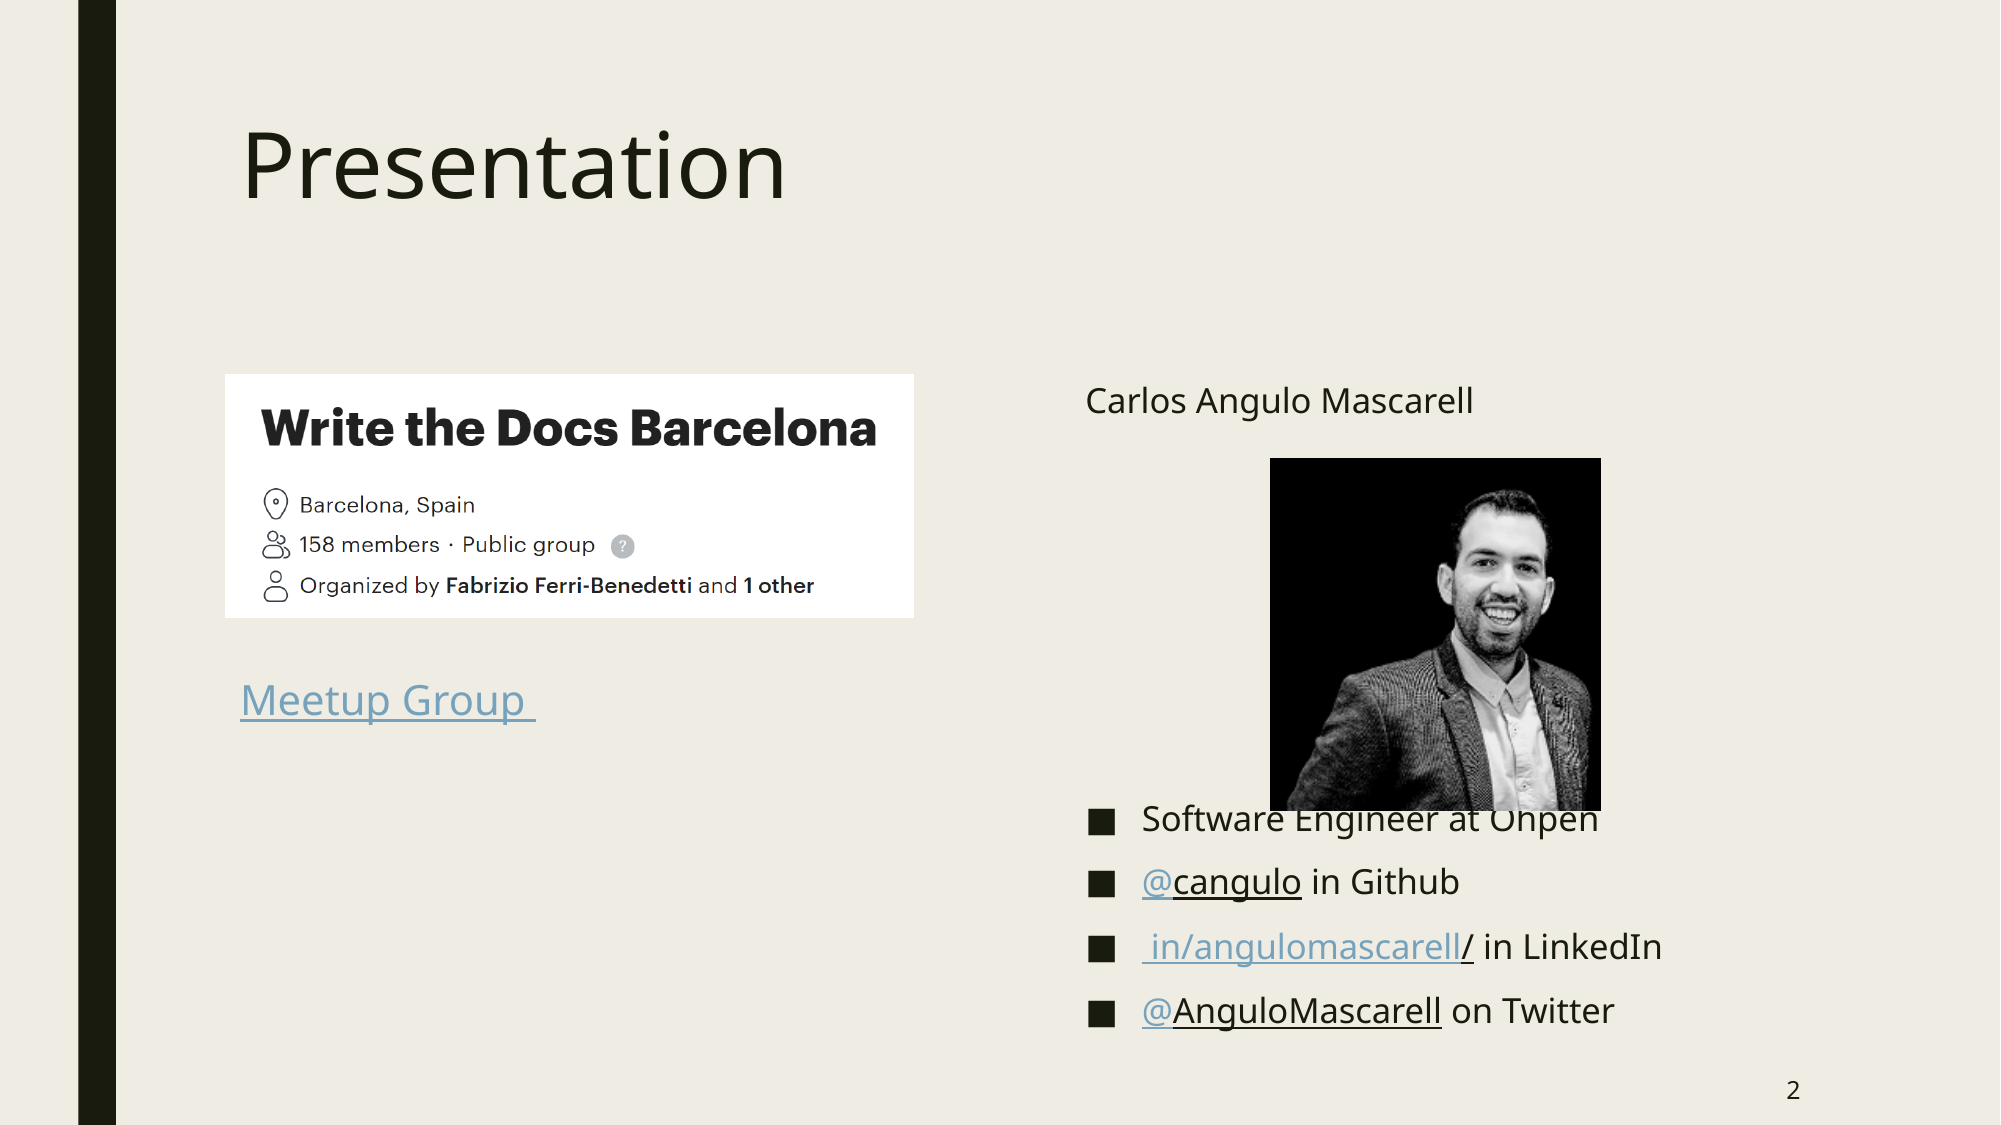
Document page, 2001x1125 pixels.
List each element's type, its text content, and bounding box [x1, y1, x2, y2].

list Meetup Group [225, 375, 955, 963]
picture [1270, 458, 1601, 811]
picture [224, 374, 914, 618]
slide_number 2 [1553, 1058, 1816, 1125]
list Carlos Angulo Mascarell Software Engineer at Ohpen @cangulo in Github in/angulomascarell/ in LinkedIn @AnguloMascarell on Twitter [1070, 375, 1801, 1044]
title Presentation [225, 112, 1800, 357]
